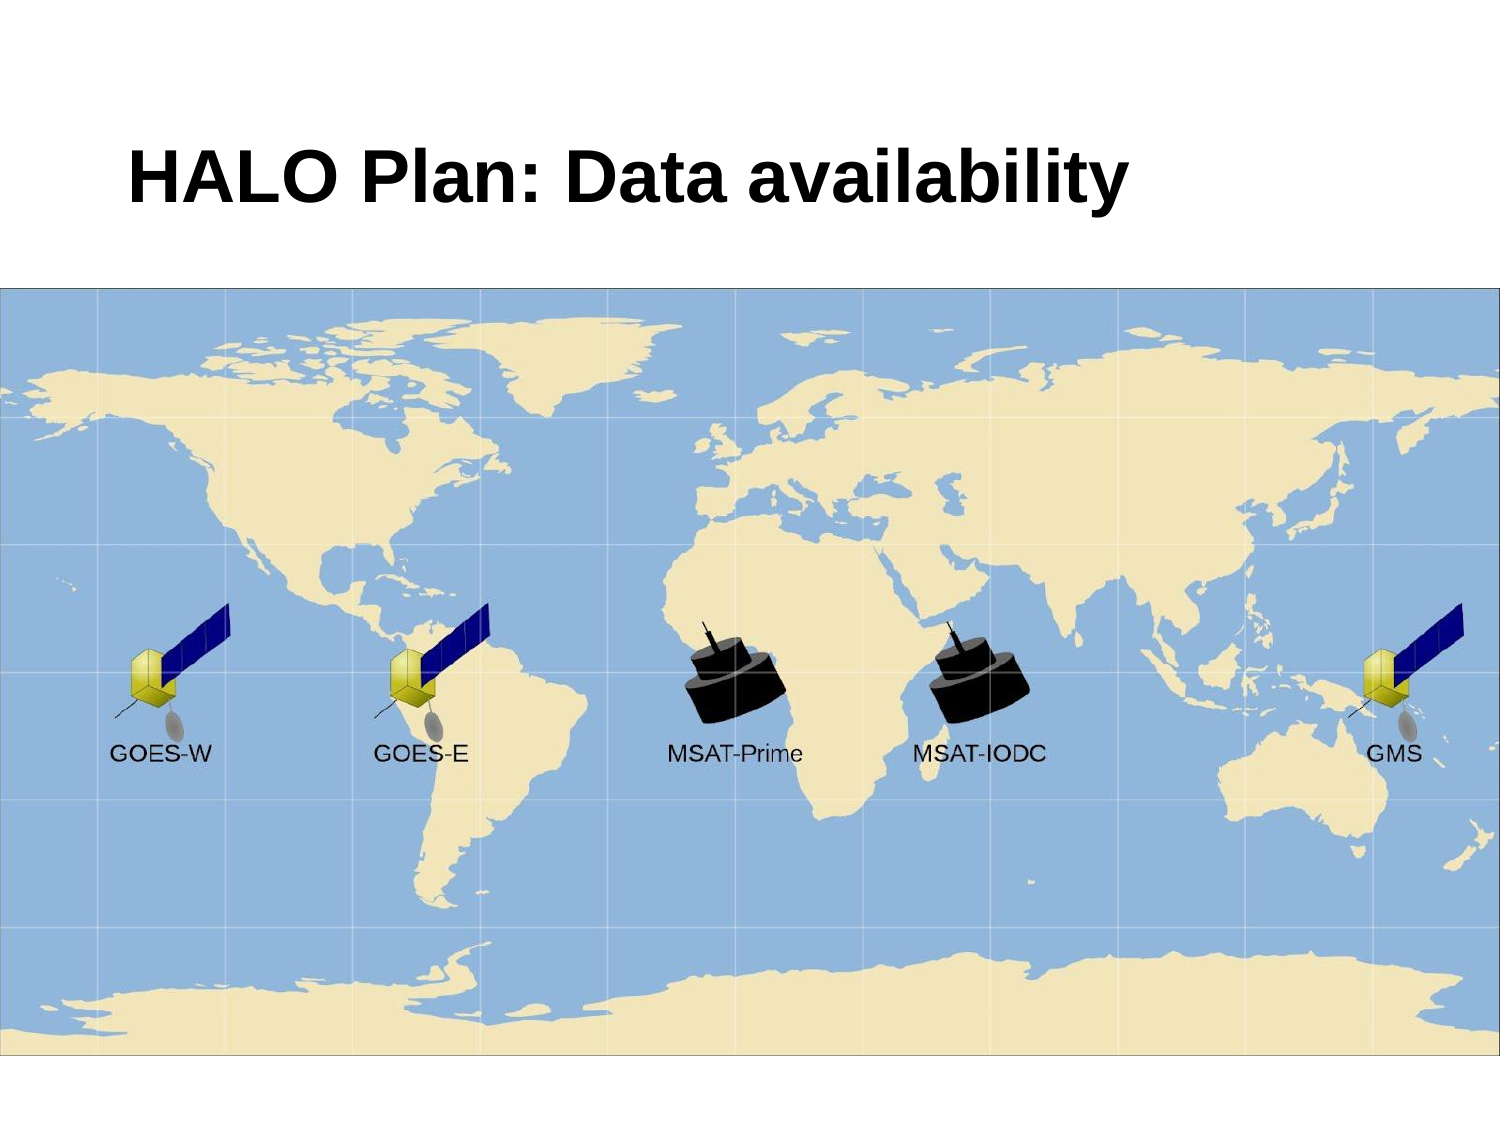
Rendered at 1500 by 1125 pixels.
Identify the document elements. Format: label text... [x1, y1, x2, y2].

title HALO Plan: Data availability [75, 14, 1425, 233]
text_box [0, 288, 1500, 1056]
